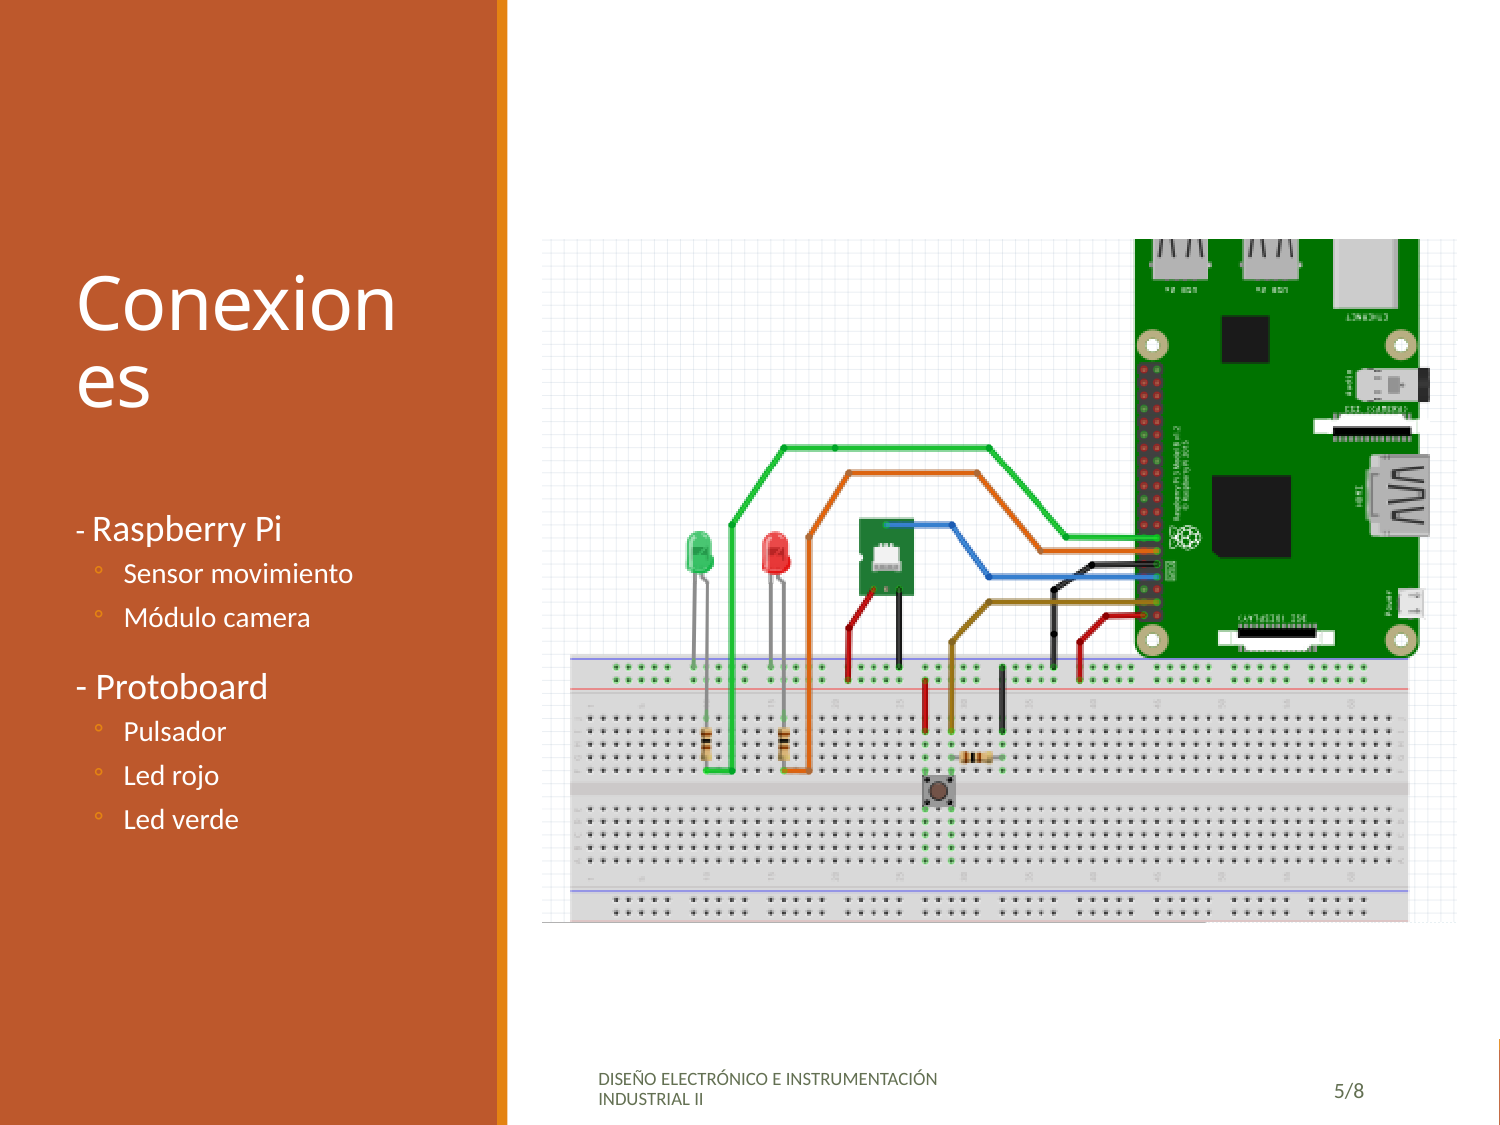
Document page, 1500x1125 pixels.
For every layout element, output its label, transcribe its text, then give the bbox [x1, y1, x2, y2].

text_box [496, 0, 509, 1125]
footer Diseño Electrónico e Instrumentación Industrial II [583, 1059, 1046, 1120]
text_box [509, 0, 1500, 1125]
list - Raspberry Pi Sensor movimiento Módulo camera - Protoboard Pulsador Led rojo Led verde [60, 435, 441, 983]
picture [542, 239, 1458, 924]
slide_number 5/8 [1218, 1059, 1380, 1120]
text_box [0, 0, 496, 1125]
title Conexiones [60, 84, 441, 430]
